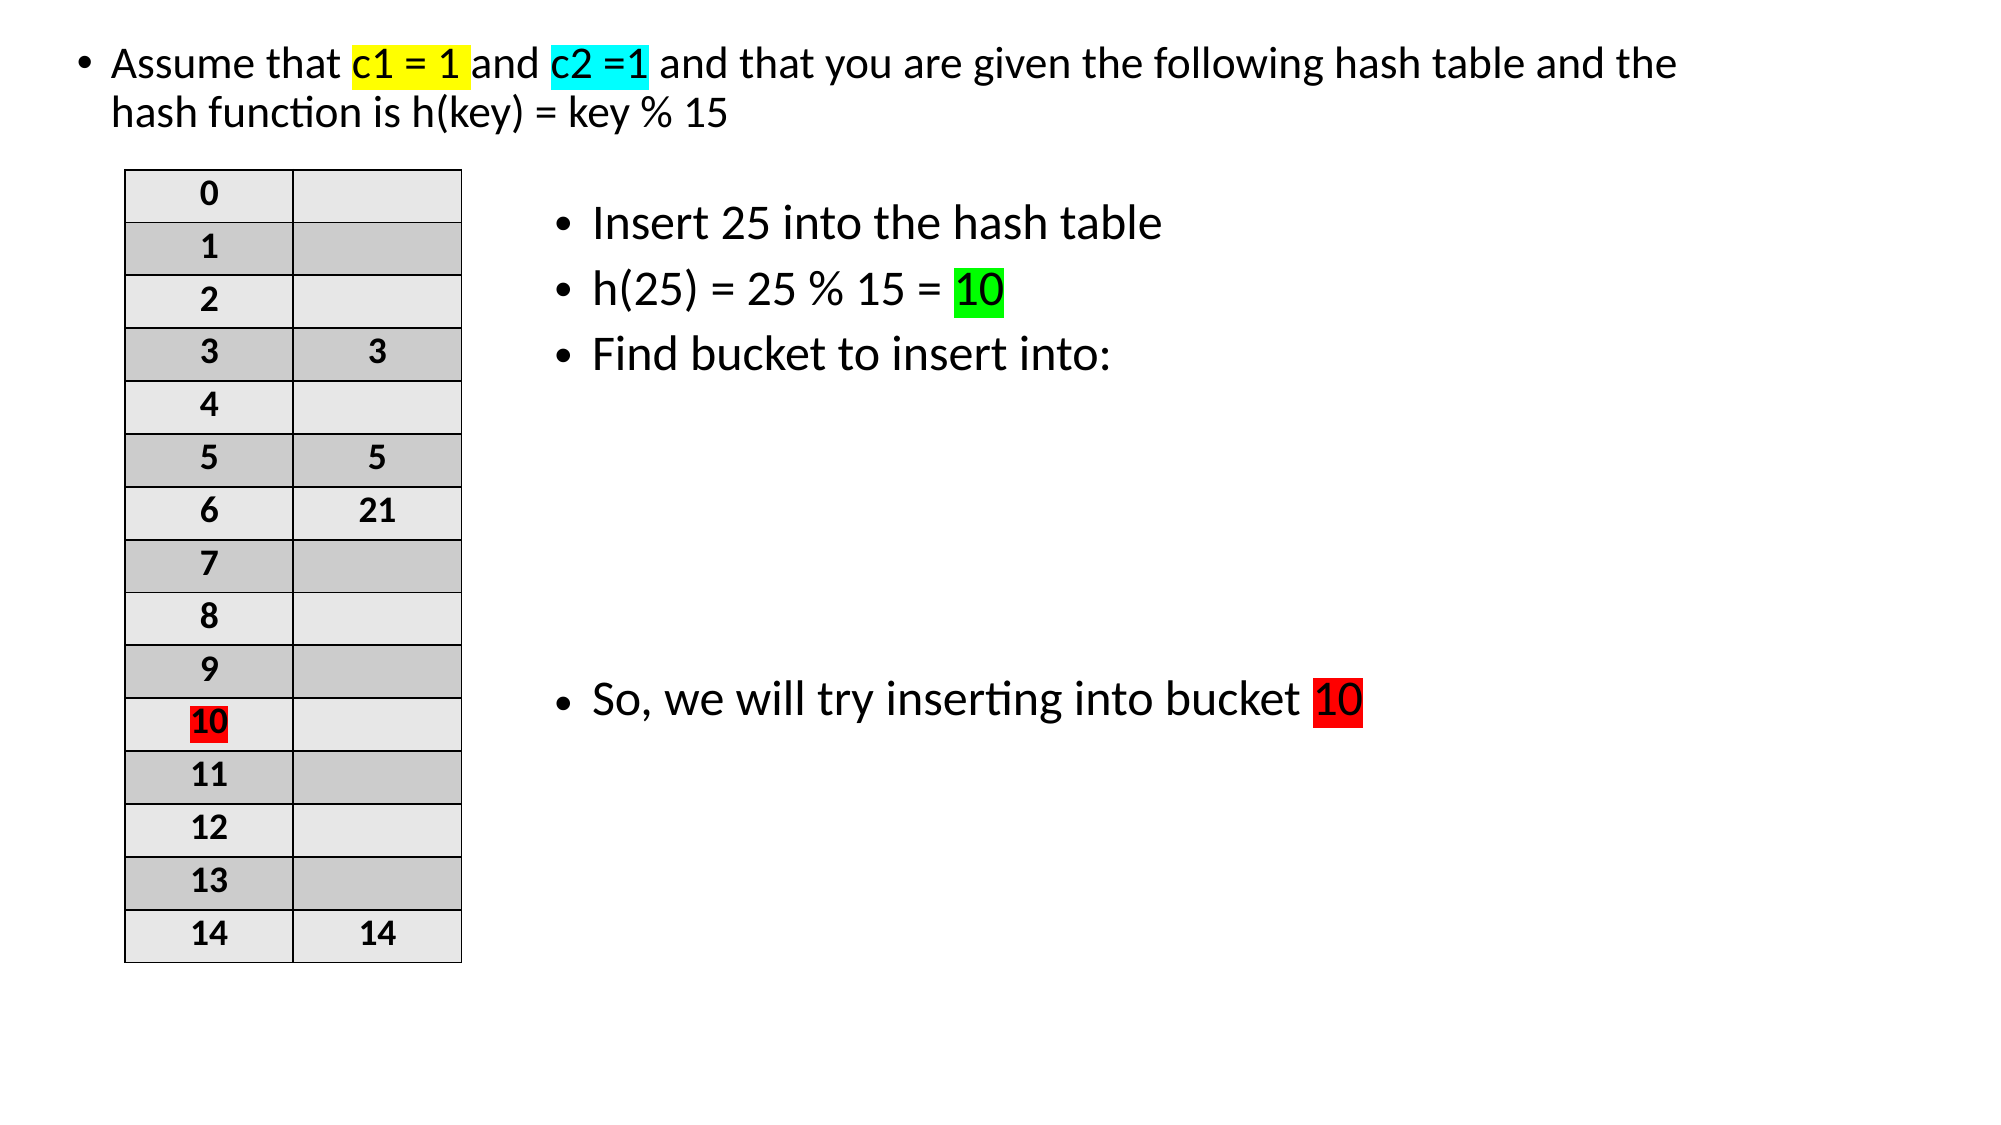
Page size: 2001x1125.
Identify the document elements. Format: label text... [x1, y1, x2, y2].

table_cell 4 [126, 382, 292, 433]
table_header [294, 171, 461, 222]
table_cell 3 [126, 329, 292, 380]
table_cell [294, 646, 461, 697]
table_cell 8 [126, 593, 292, 644]
table_cell 13 [126, 858, 292, 909]
table_cell 12 [126, 805, 292, 856]
table_cell 14 [126, 911, 292, 962]
table_cell 7 [126, 541, 292, 592]
table_cell 21 [294, 488, 461, 539]
table_cell [294, 223, 461, 274]
table_cell 5 [126, 435, 292, 486]
table_cell 10 [126, 699, 292, 750]
table_cell [294, 805, 461, 856]
table_cell 11 [126, 752, 292, 803]
table_cell 2 [126, 276, 292, 327]
table_cell [294, 276, 461, 327]
table_cell [294, 752, 461, 803]
table_cell [294, 382, 461, 433]
table_cell 3 [294, 329, 461, 380]
table_cell 6 [126, 488, 292, 539]
table_header 0 [126, 171, 292, 222]
table_cell 5 [294, 435, 461, 486]
table_cell [294, 858, 461, 909]
table_cell [294, 699, 461, 750]
table_cell [294, 593, 461, 644]
table_cell [294, 541, 461, 592]
list Assume that c1 = 1 and c2 =1 and that you are given the following hash table and the hash function is h(key) = key % 15 [61, 32, 1787, 147]
table_cell 1 [126, 223, 292, 274]
table_cell 14 [294, 911, 461, 962]
table_cell 9 [126, 646, 292, 697]
